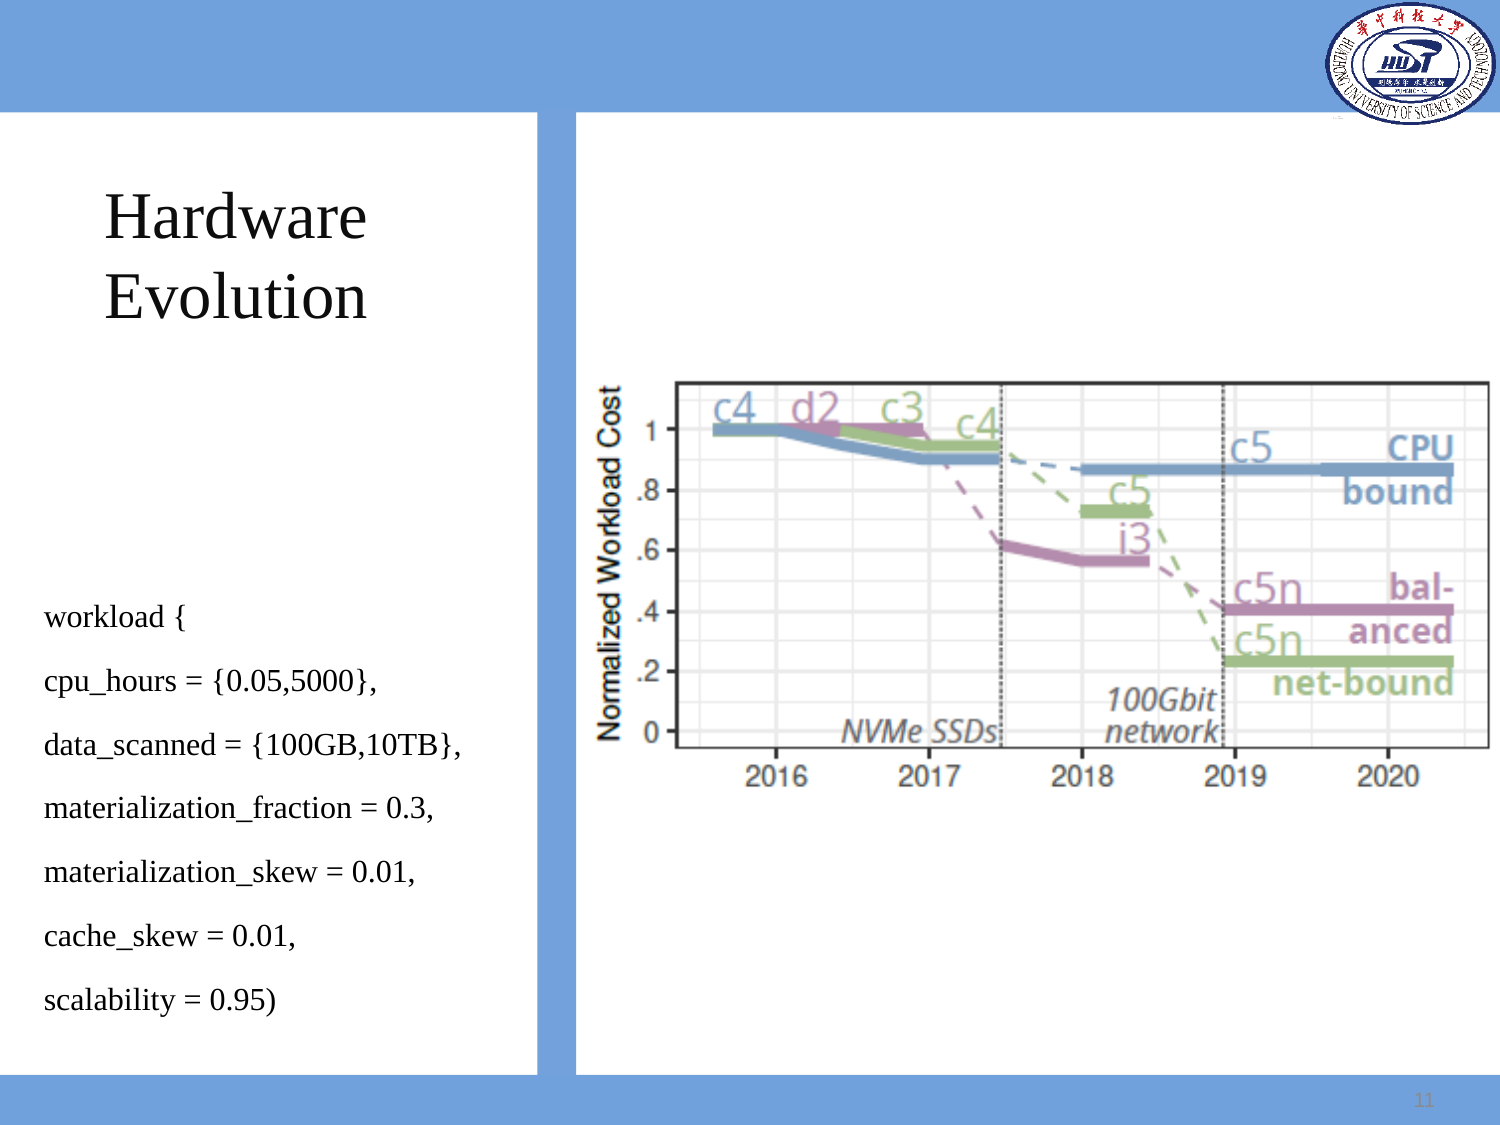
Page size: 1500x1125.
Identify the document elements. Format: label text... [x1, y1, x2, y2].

text_box Hardware Evolution [89, 160, 538, 343]
text_box [537, 1030, 577, 1075]
picture [577, 337, 1496, 799]
text_box [537, 110, 577, 568]
slide_number 11 [1162, 1074, 1450, 1123]
picture [1325, 2, 1496, 126]
text_box workload { cpu_hours = {0.05,5000}, data_scanned = {100GB,10TB}, materialization_fraction = 0.3, materialization_skew = 0.01, cache_skew = 0.01, scalability = 0.95) [28, 568, 599, 1030]
